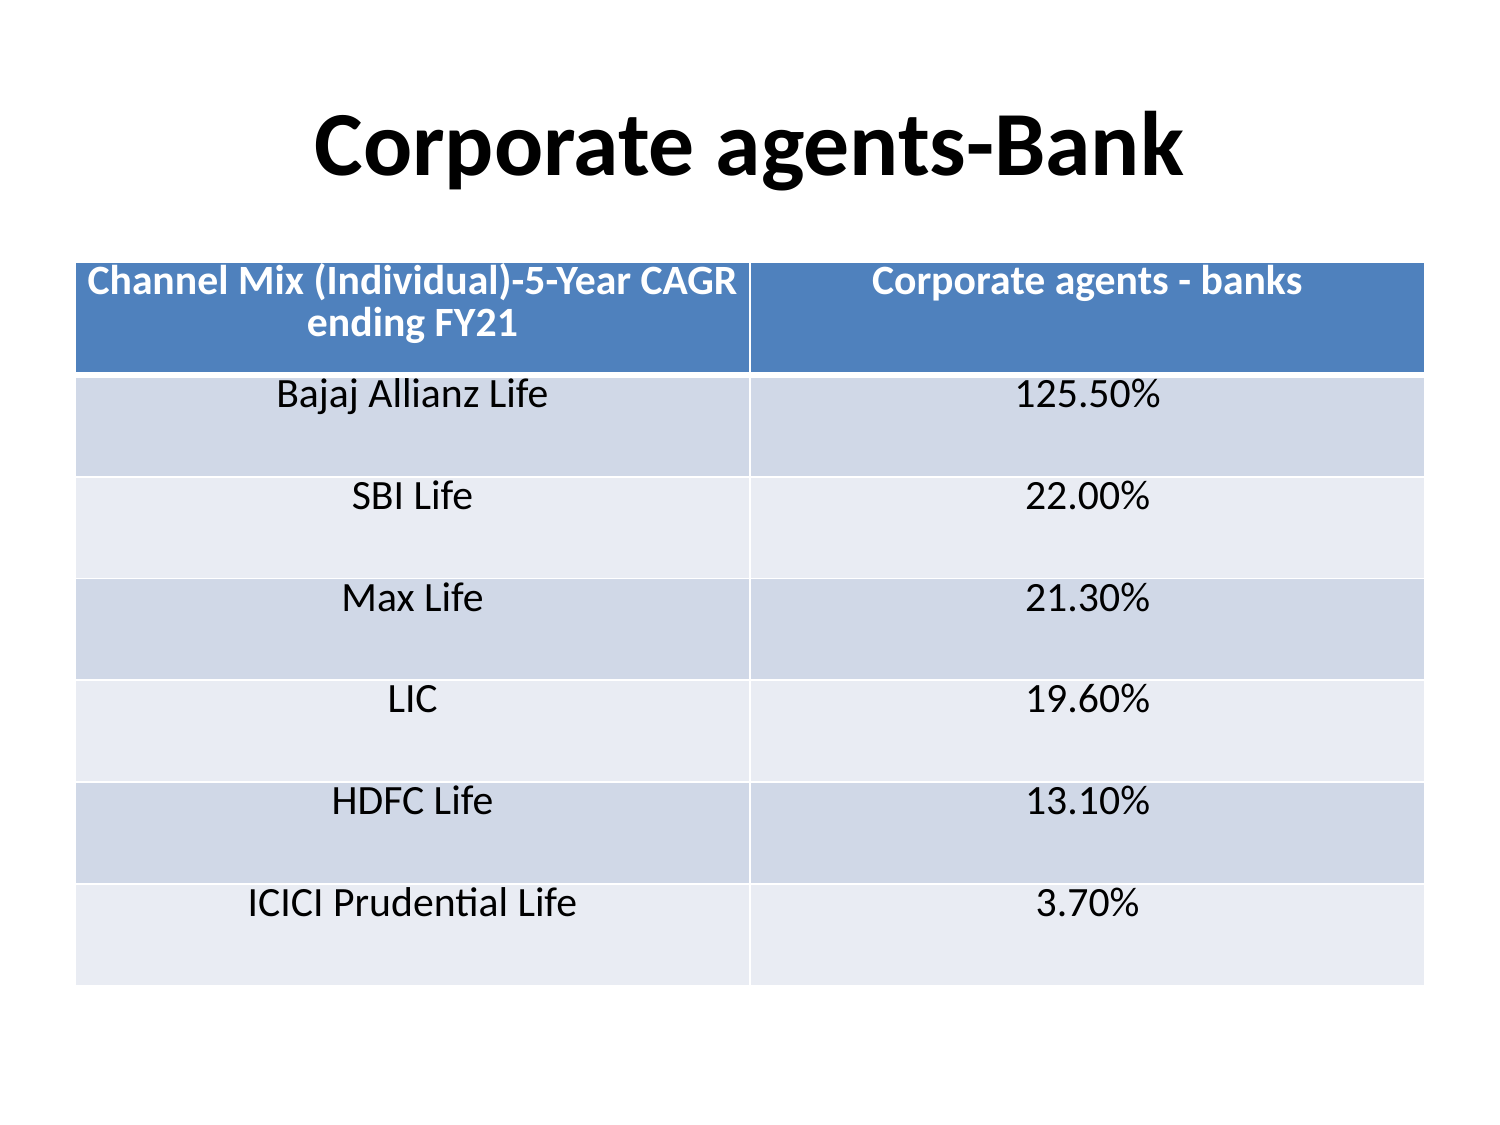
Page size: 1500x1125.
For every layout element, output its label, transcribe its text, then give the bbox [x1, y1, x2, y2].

table_cell 21.30% [751, 579, 1424, 679]
table_cell 13.10% [751, 783, 1424, 883]
table_cell 125.50% [751, 378, 1424, 476]
table_cell Bajaj Allianz Life [76, 378, 749, 476]
table_cell 19.60% [751, 681, 1424, 781]
table_cell 3.70% [751, 885, 1424, 985]
table_header Corporate agents - banks [751, 263, 1424, 372]
table_header Channel Mix (Individual)-5-Year CAGR ending FY21 [76, 263, 749, 372]
title Corporate agents-Bank [75, 45, 1425, 233]
table_cell LIC [76, 681, 749, 781]
table_cell ICICI Prudential Life [76, 885, 749, 985]
table_cell HDFC Life [76, 783, 749, 883]
table_cell Max Life [76, 579, 749, 679]
table_cell 22.00% [751, 478, 1424, 578]
table_cell SBI Life [76, 478, 749, 578]
